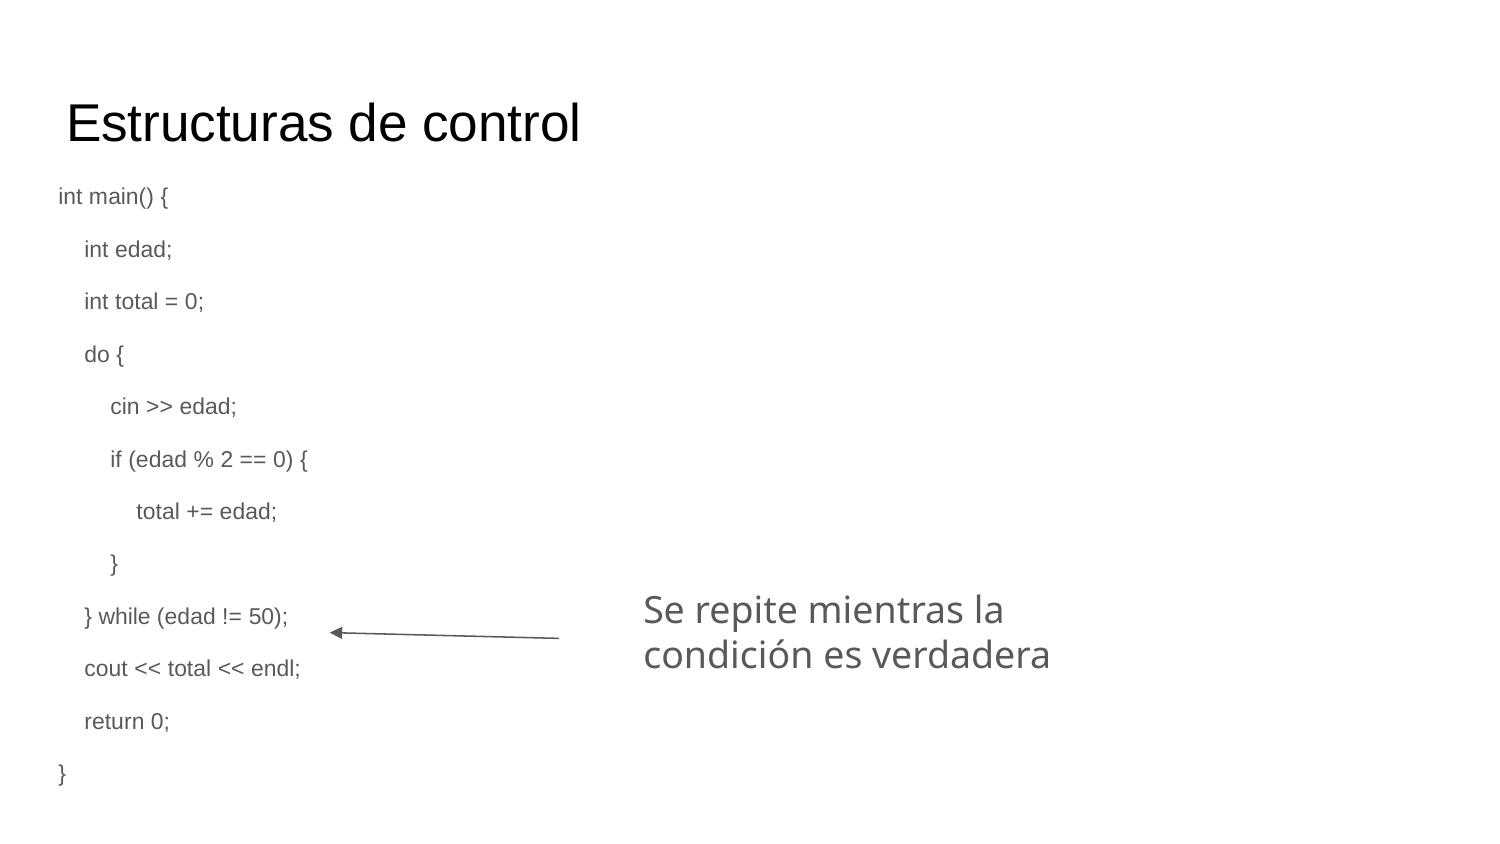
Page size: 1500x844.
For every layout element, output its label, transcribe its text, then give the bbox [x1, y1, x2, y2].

list int main() { int edad; int total = 0; do { cin >> edad; if (edad % 2 == 0) { total += edad; } } while (edad != 50); cout << total << endl; return 0; } [43, 166, 1442, 728]
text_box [329, 632, 560, 639]
text_box Se repite mientras la condición es verdadera [628, 570, 1087, 689]
title Estructuras de control [51, 72, 1449, 167]
